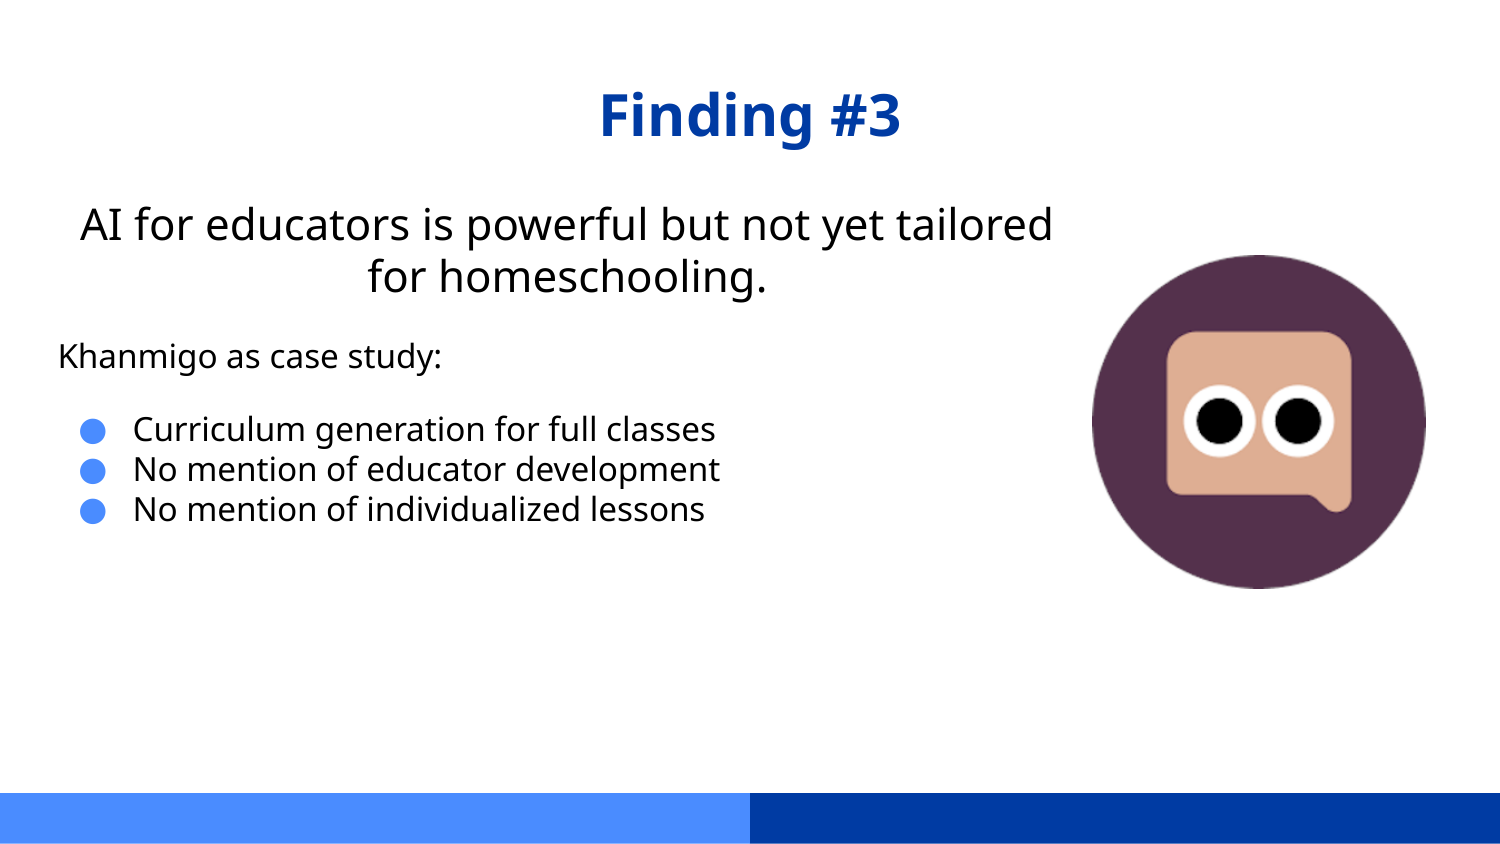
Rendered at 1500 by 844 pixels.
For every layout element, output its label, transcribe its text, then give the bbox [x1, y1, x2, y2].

picture [1092, 255, 1426, 589]
title Finding #3 [117, 62, 1383, 157]
subtitle AI for educators is powerful but not yet tailored for homeschooling. Khanmigo as case study: Curriculum generation for full classes No mention of educator development No mention of individualized lessons [42, 181, 1093, 705]
